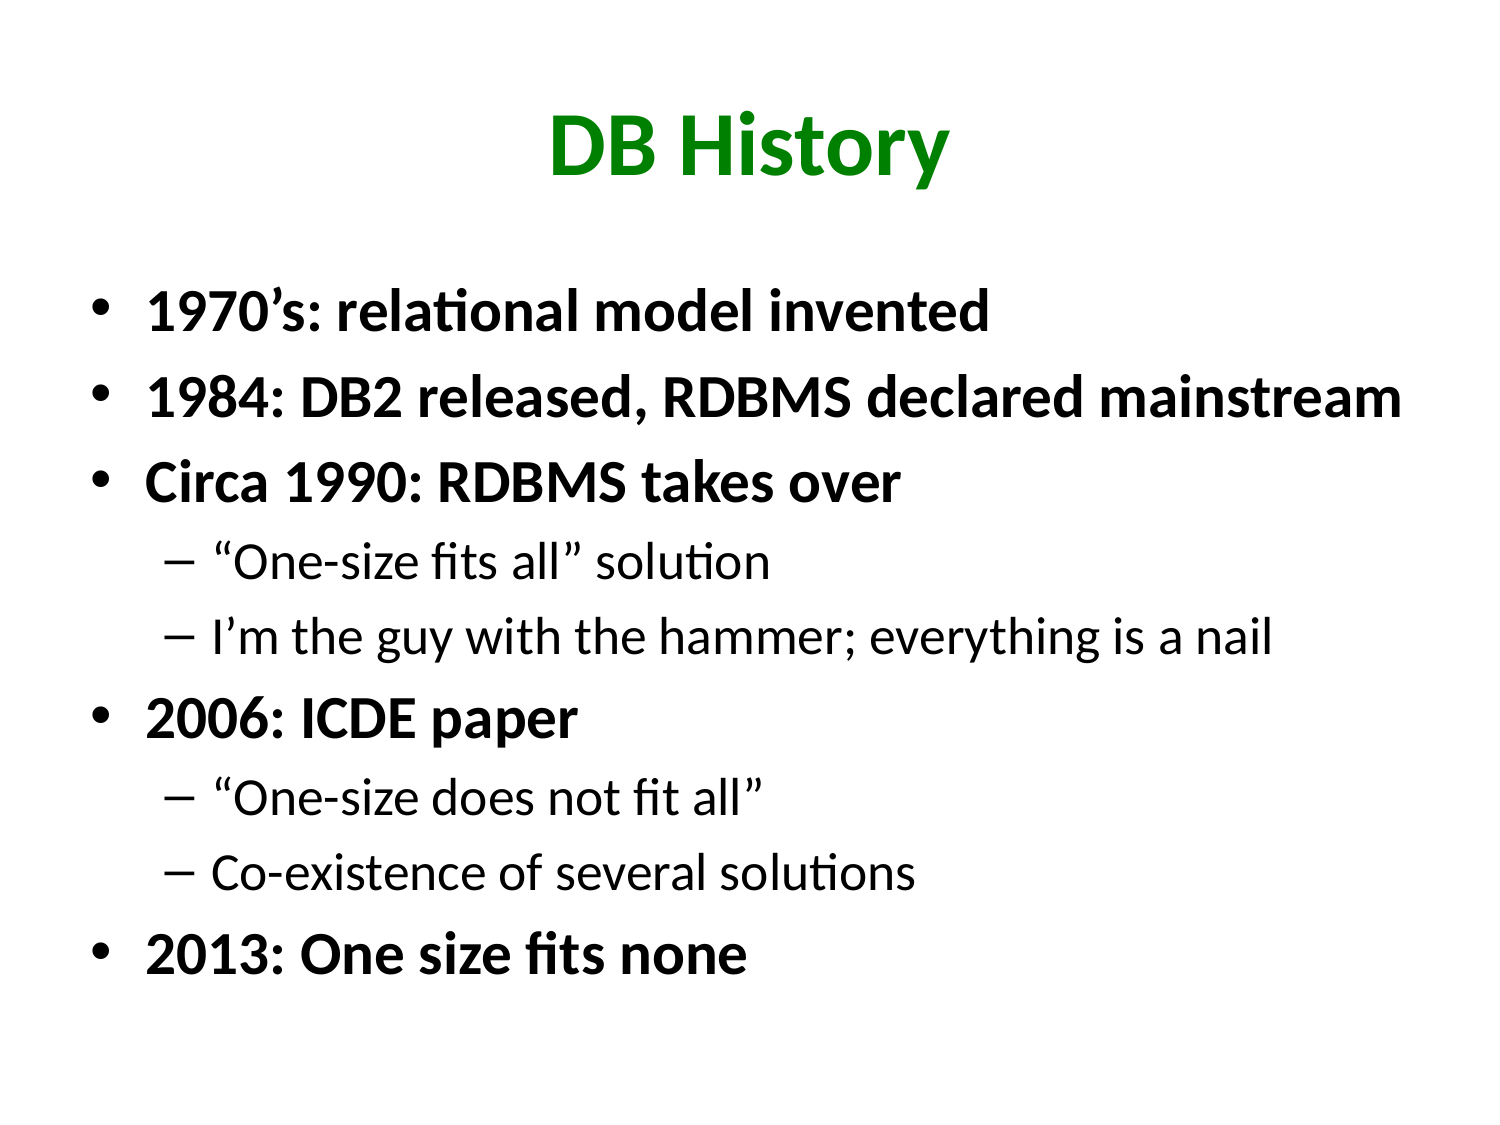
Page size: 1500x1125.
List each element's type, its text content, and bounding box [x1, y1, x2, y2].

list 1970’s: relational model invented 1984: DB2 released, RDBMS declared mainstream Circa 1990: RDBMS takes over “One-size fits all” solution I’m the guy with the hammer; everything is a nail 2006: ICDE paper “One-size does not fit all” Co-existence of several solutions 2013: One size fits none [75, 262, 1463, 1005]
title DB History [75, 45, 1425, 233]
